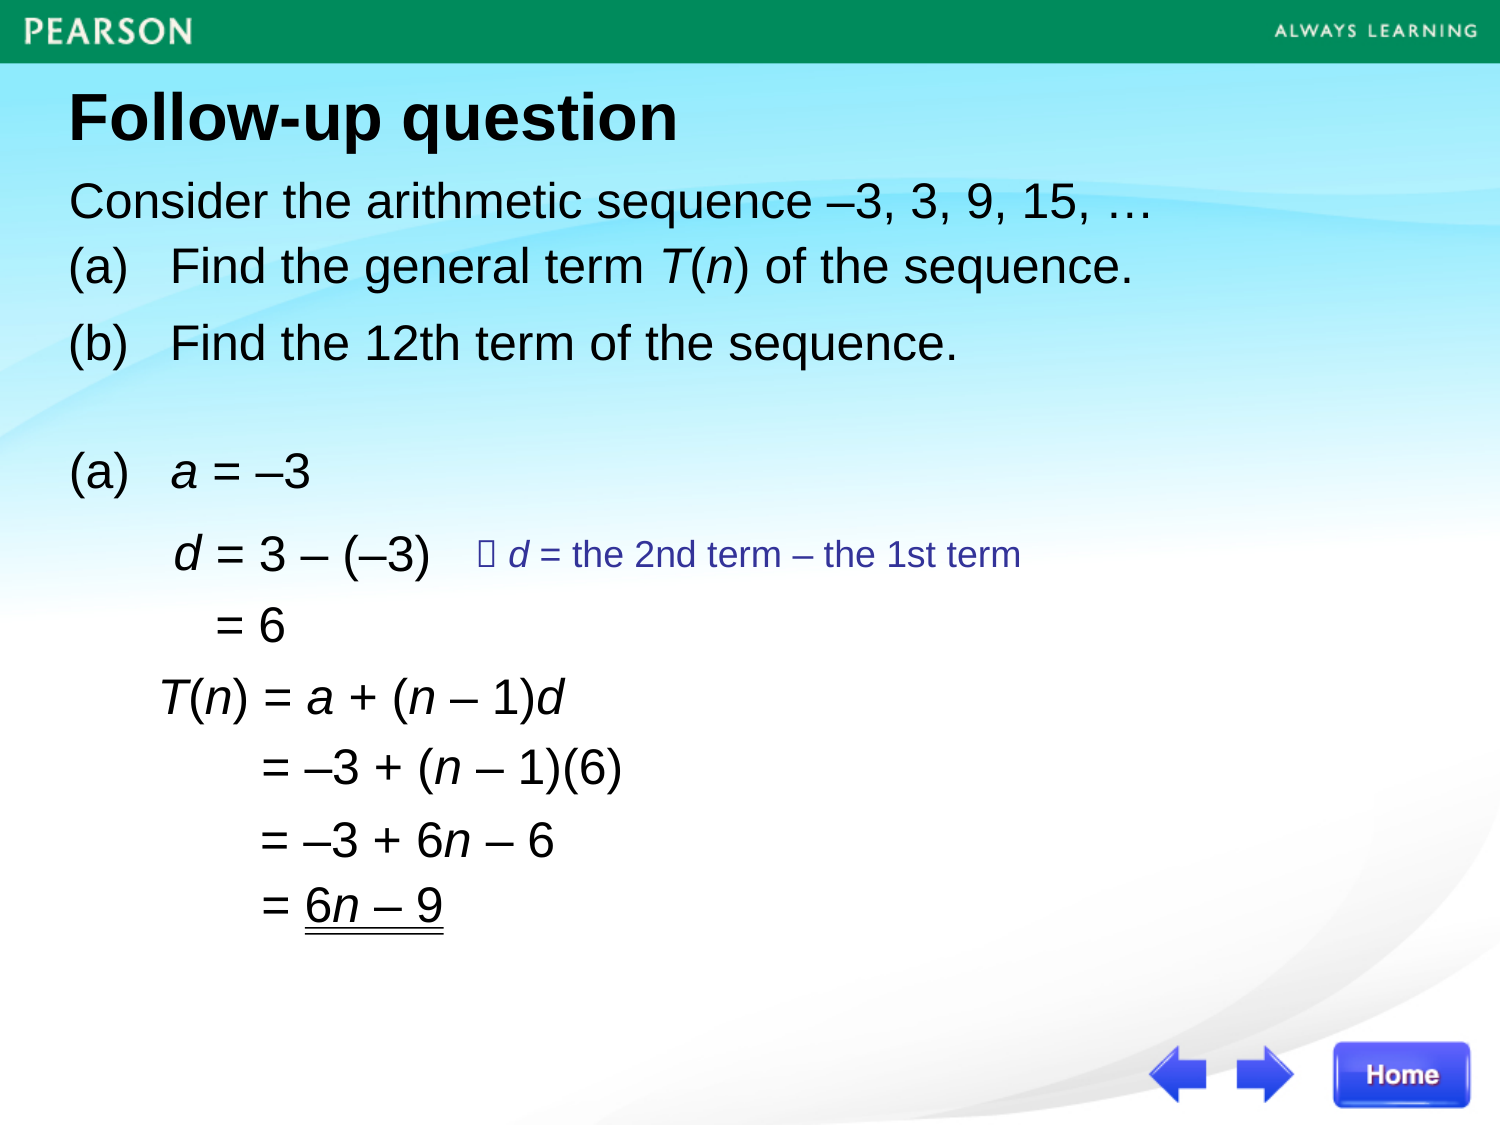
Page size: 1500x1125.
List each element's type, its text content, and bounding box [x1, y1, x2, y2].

picture [0, 0, 1500, 1125]
text_box = –3 + 6n – 6 [245, 799, 696, 875]
text_box (b) Find the 12th term of the sequence. [53, 302, 1368, 378]
text_box T(n) = a + (n – 1)d [41, 656, 721, 732]
text_box d [159, 513, 574, 589]
text_box Consider the arithmetic sequence –3, 3, 9, 15, … [54, 161, 1369, 237]
text_box (a) Find the general term T(n) of the sequence. [53, 225, 1368, 301]
text_box = 6n – 9 [246, 875, 677, 941]
text_box = 6 [200, 584, 405, 656]
text_box = –3 + (n – 1)(6) [246, 732, 697, 802]
text_box  d = the 2nd term – the 1st term [460, 522, 1111, 583]
text_box (a) [54, 431, 381, 506]
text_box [304, 927, 444, 935]
text_box Follow-up question [54, 66, 1055, 161]
